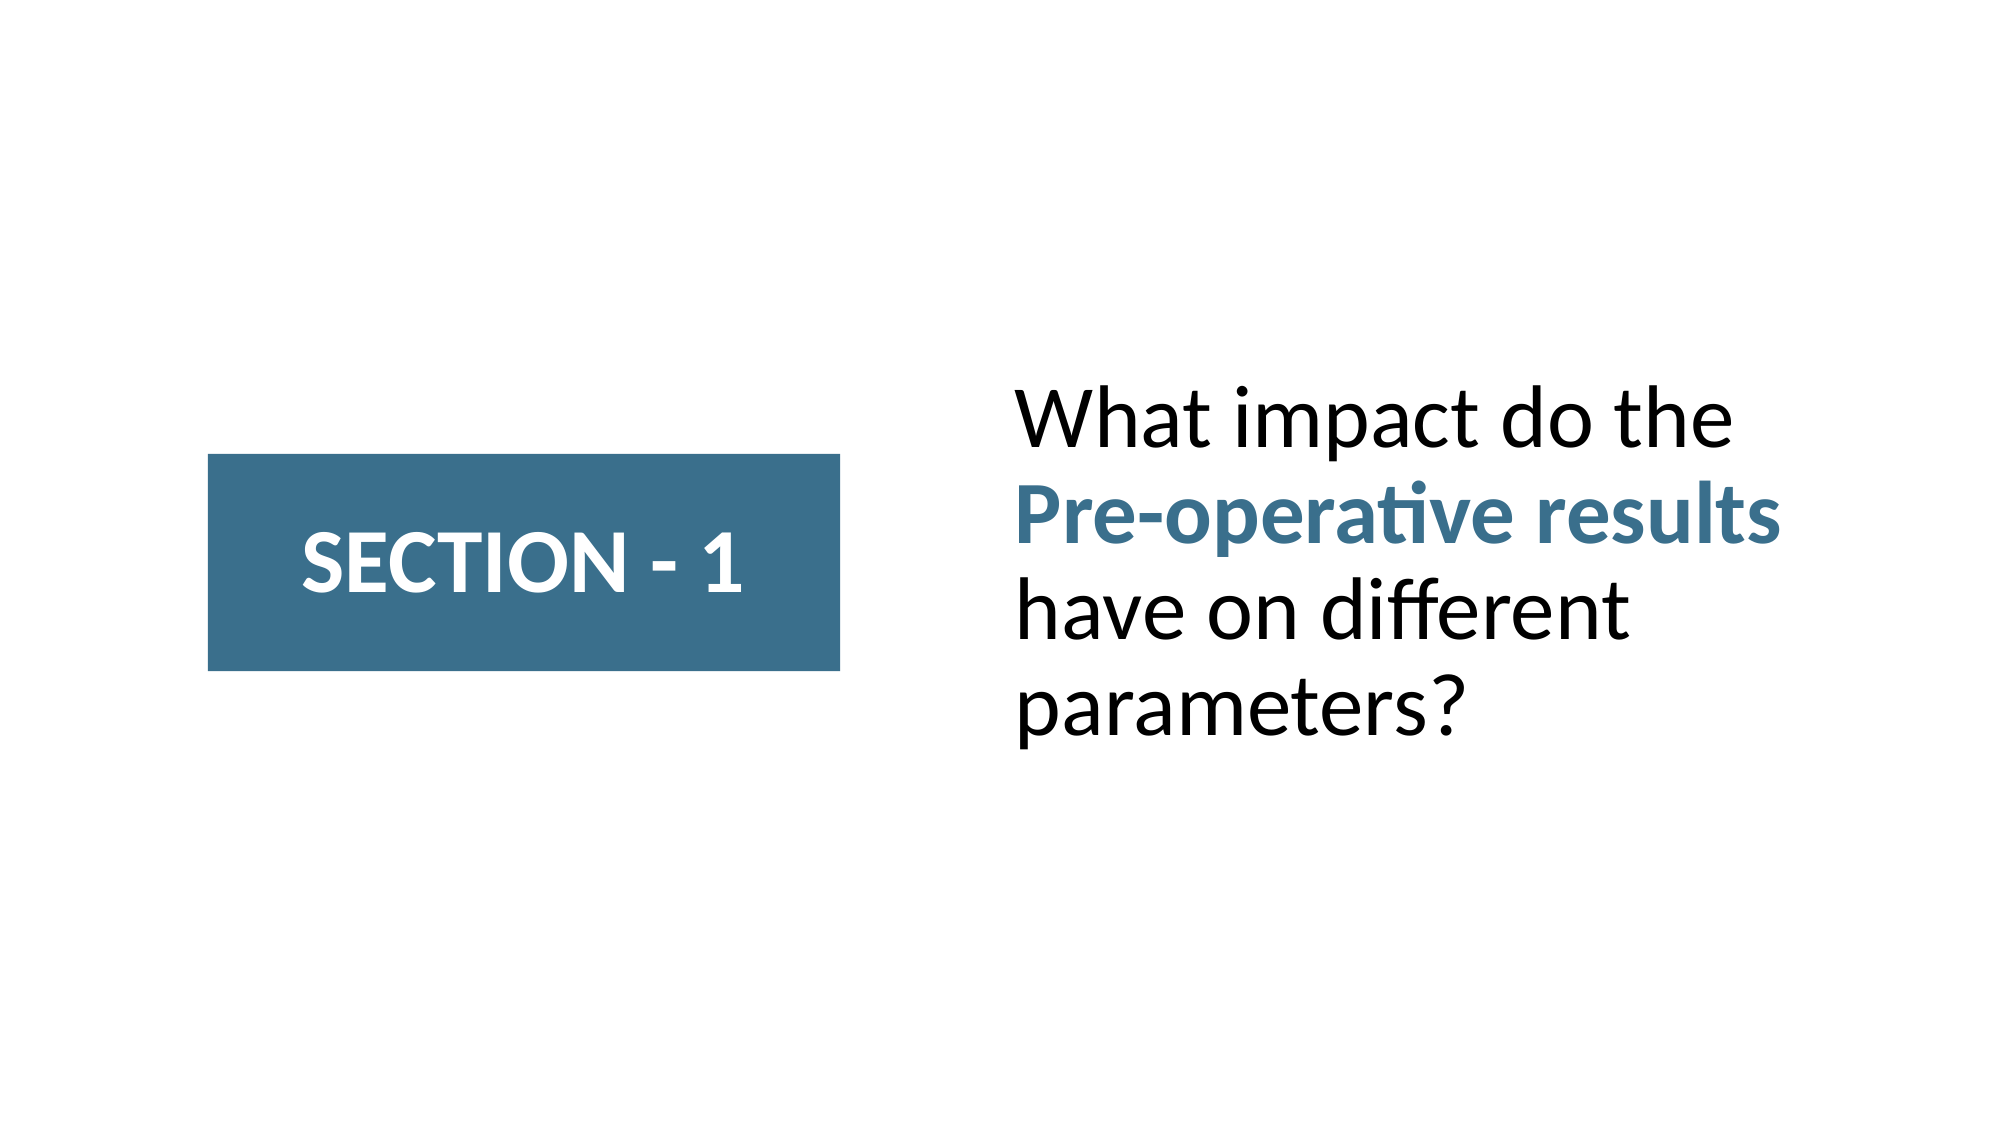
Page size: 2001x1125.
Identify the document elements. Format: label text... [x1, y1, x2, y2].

text_box What impact do the Pre-operative results have on different parameters? [999, 362, 1875, 763]
title SECTION - 1 [207, 453, 841, 672]
